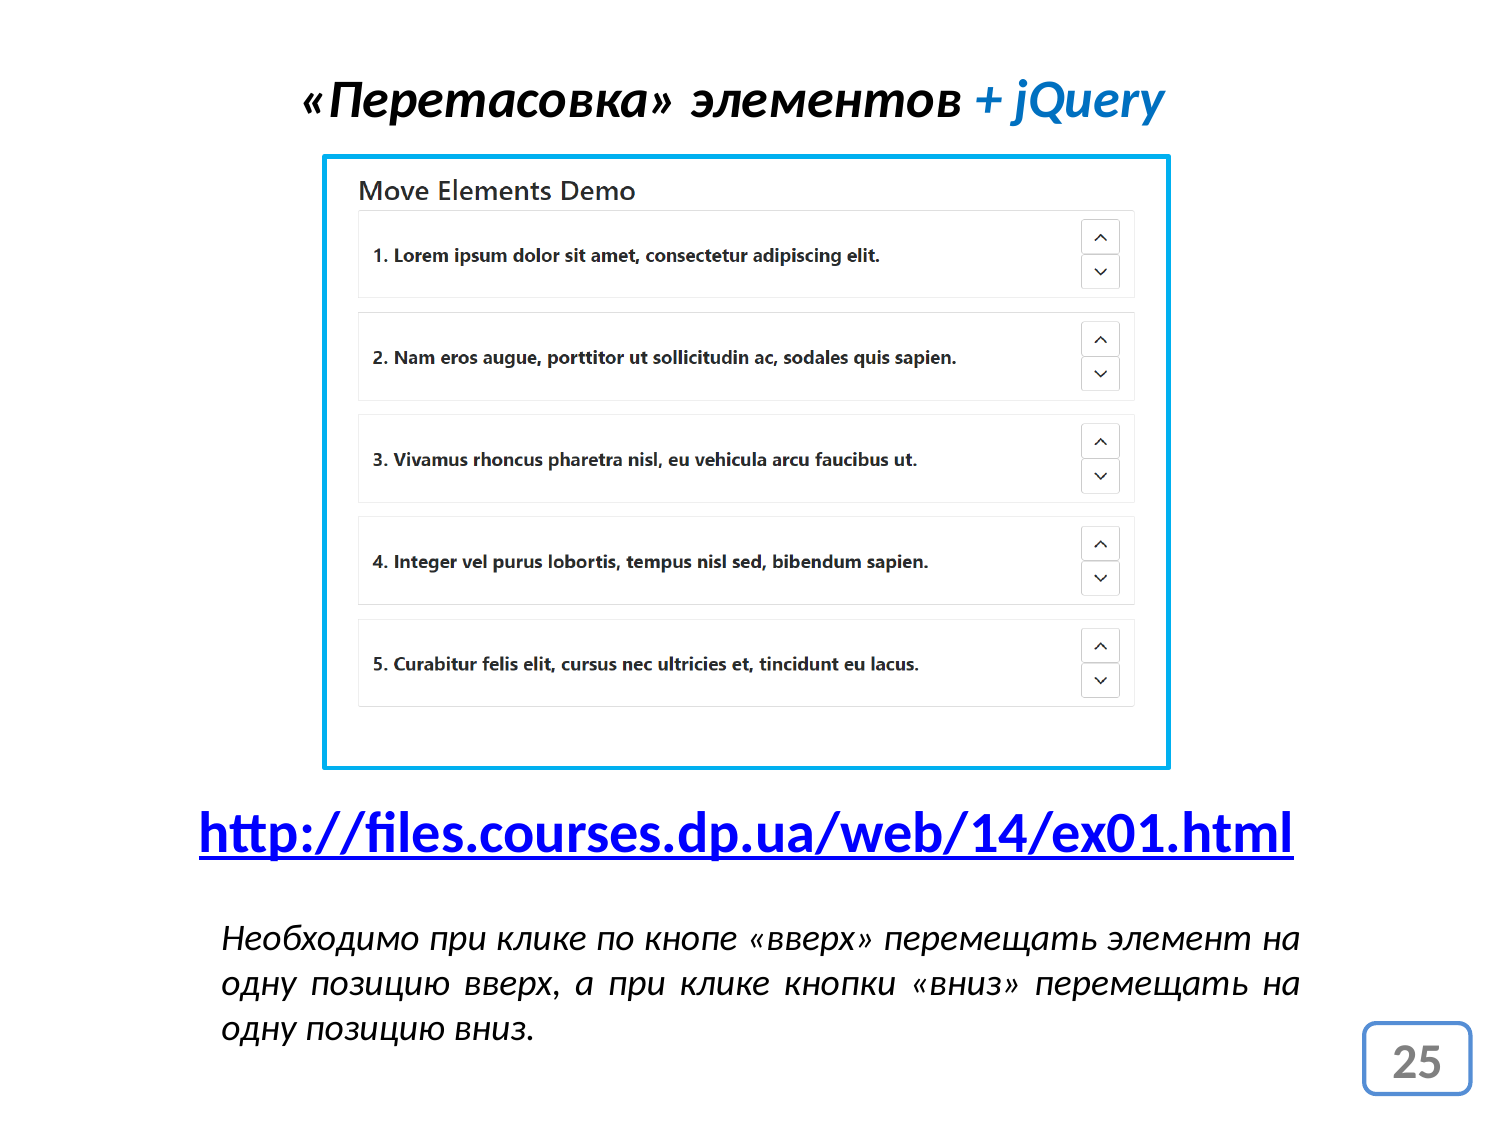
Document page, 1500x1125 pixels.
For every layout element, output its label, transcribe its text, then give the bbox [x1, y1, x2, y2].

text_box Необходимо при клике по кнопе «вверх» перемещать элемент на одну позицию вверх, а при клике кнопки «вниз» перемещать на одну позицию вниз. [206, 905, 1317, 1055]
text_box http://files.courses.dp.ua/web/14/ex01.html [184, 786, 1310, 872]
text_box 25 [1362, 1021, 1473, 1097]
picture [328, 160, 1165, 765]
text_box «Перетасовка» элементов + jQuery [76, 56, 1388, 137]
